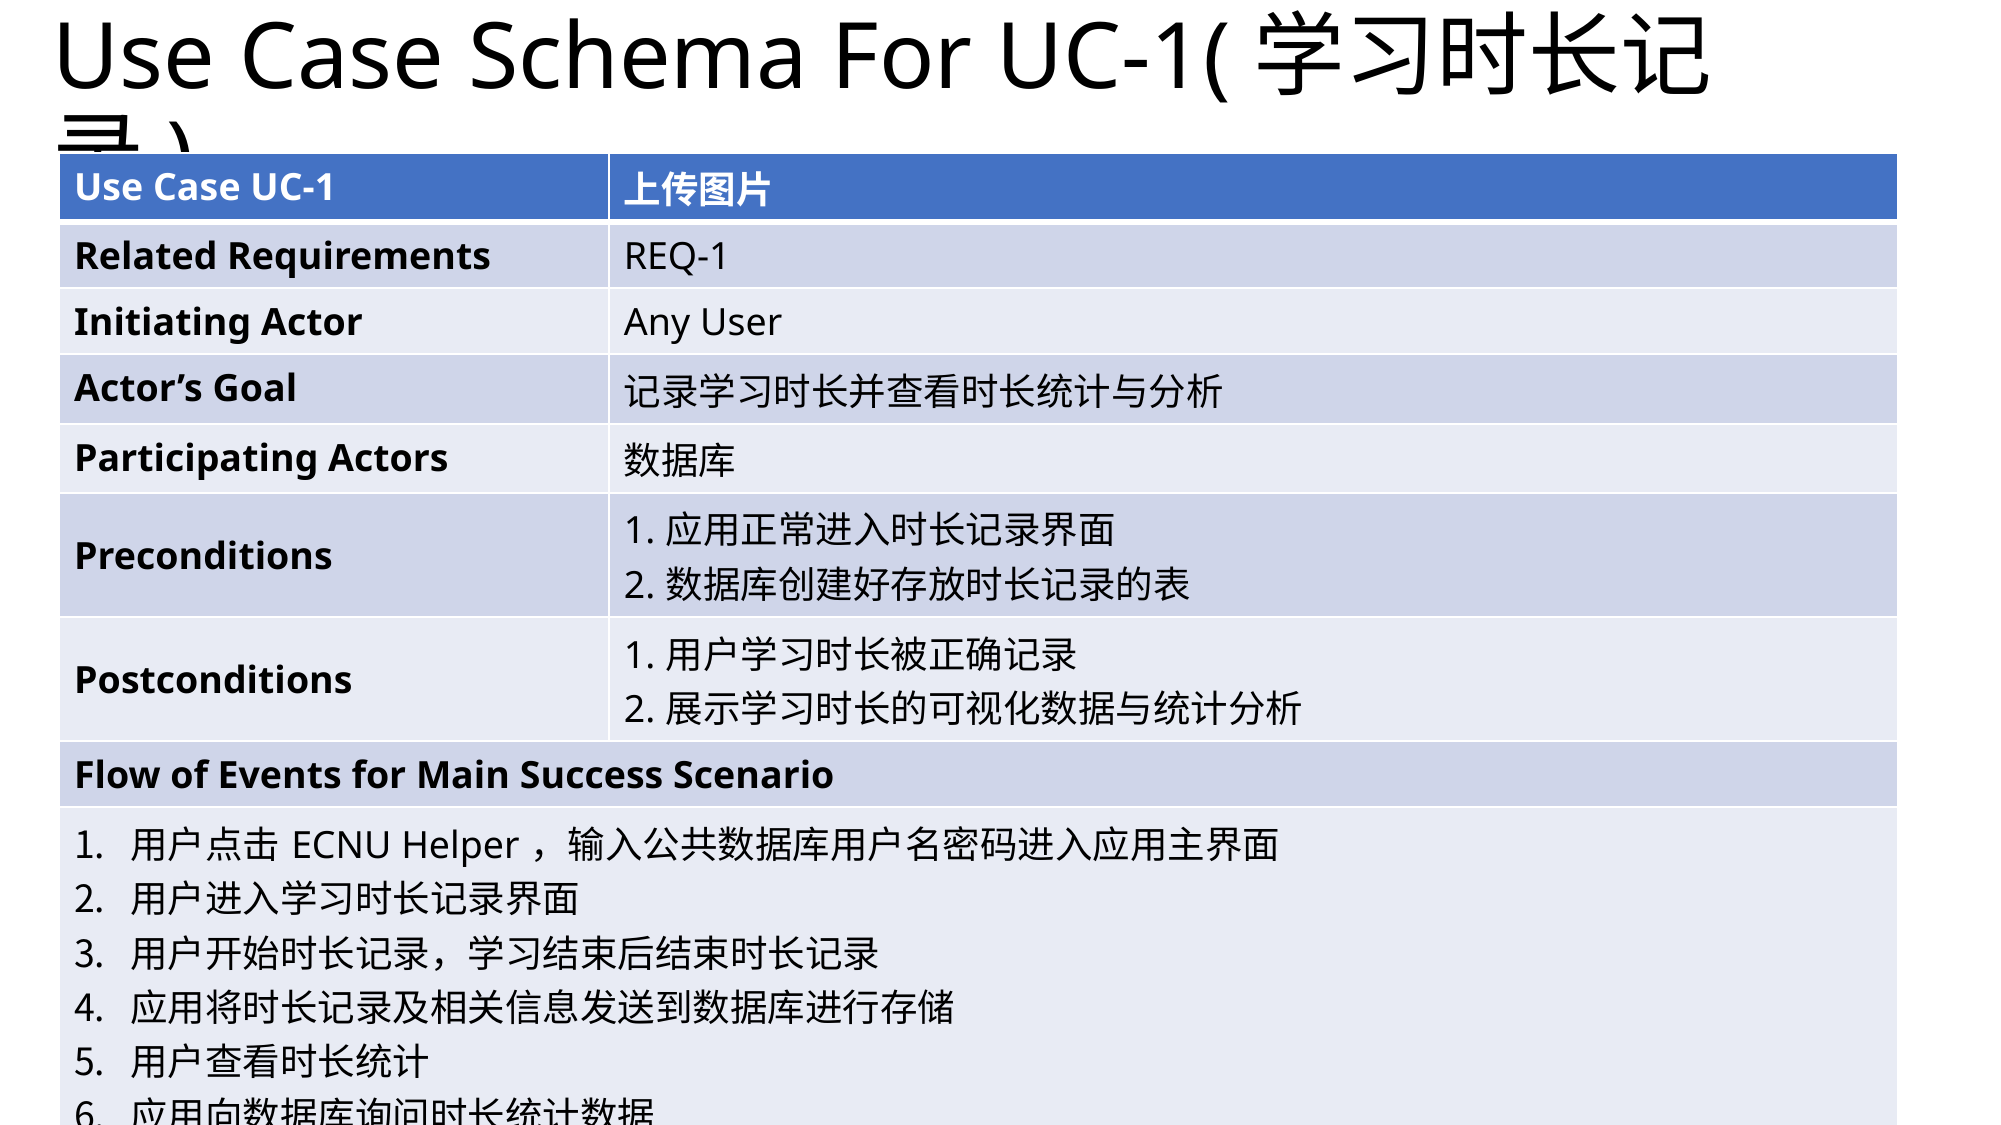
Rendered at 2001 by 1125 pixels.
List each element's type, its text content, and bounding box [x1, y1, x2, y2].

table_cell 1.应用正常进入时长记录界面 2.数据库创建好存放时长记录的表 [610, 494, 1897, 616]
table_cell Postconditions [60, 618, 608, 740]
table_cell Flow of Events for Main Success Scenario [60, 742, 1897, 806]
table_cell Related Requirements [60, 225, 608, 287]
table_cell REQ-1 [610, 225, 1897, 287]
table_header Use Case UC-1 [60, 154, 608, 219]
table_cell Preconditions [60, 494, 608, 616]
table_cell Participating Actors [60, 425, 608, 492]
table_header 上传图片 [610, 154, 1897, 219]
table_cell Any User [610, 289, 1897, 353]
table_cell Initiating Actor [60, 289, 608, 353]
table_cell 数据库 [610, 425, 1897, 492]
table_cell 1.用户学习时长被正确记录 2.展示学习时长的可视化数据与统计分析 [610, 618, 1897, 740]
table_cell 用户点击ECNU Helper，输入公共数据库用户名密码进入应用主界面 用户进入学习时长记录界面 用户开始时长记录，学习结束后结束时长记录 应用将时长记录及相关信息发送到数据库进行存储 用户查看时长统计 应用向数据库询问时长统计数据 应用向童虎展示时长统计数据 [60, 808, 1897, 1125]
title Use Case Schema For UC-1(学习时长记录) [37, 0, 1763, 218]
table_cell 记录学习时长并查看时长统计与分析 [610, 355, 1897, 423]
table_cell Actor’s Goal [60, 355, 608, 423]
